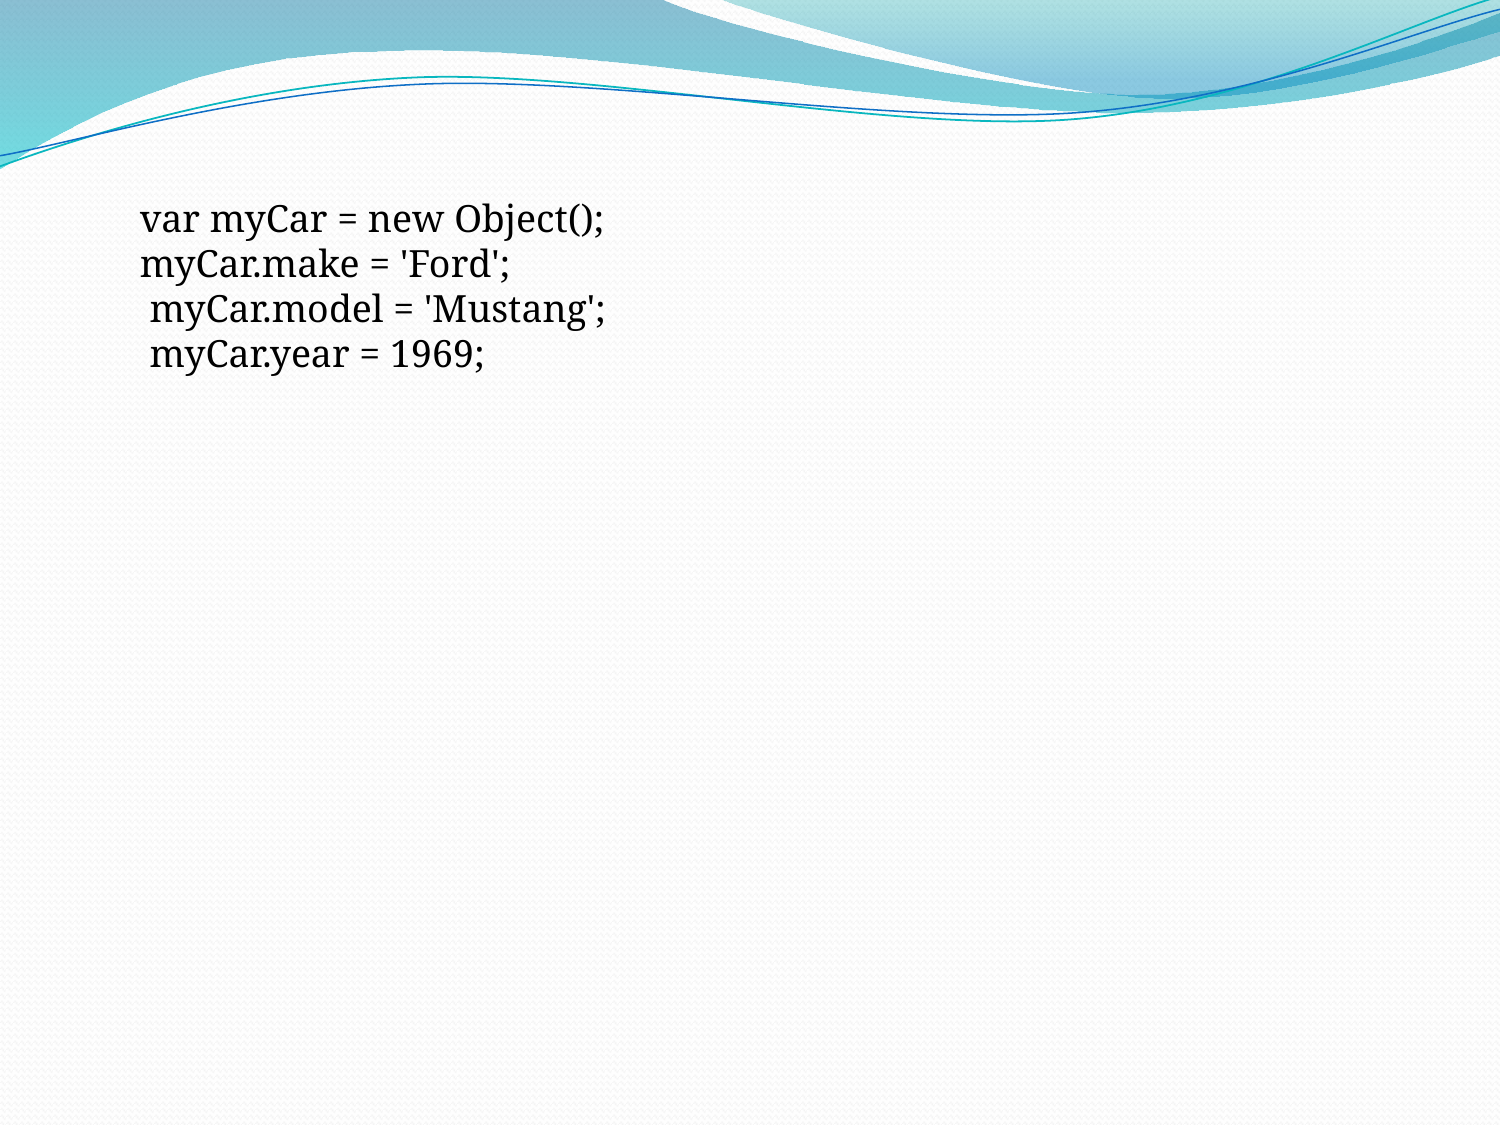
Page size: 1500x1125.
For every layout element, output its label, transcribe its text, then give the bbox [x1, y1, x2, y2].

text_box var myCar = new Object(); myCar.make = 'Ford'; myCar.model = 'Mustang'; myCar.year = 1969; [125, 187, 1300, 383]
